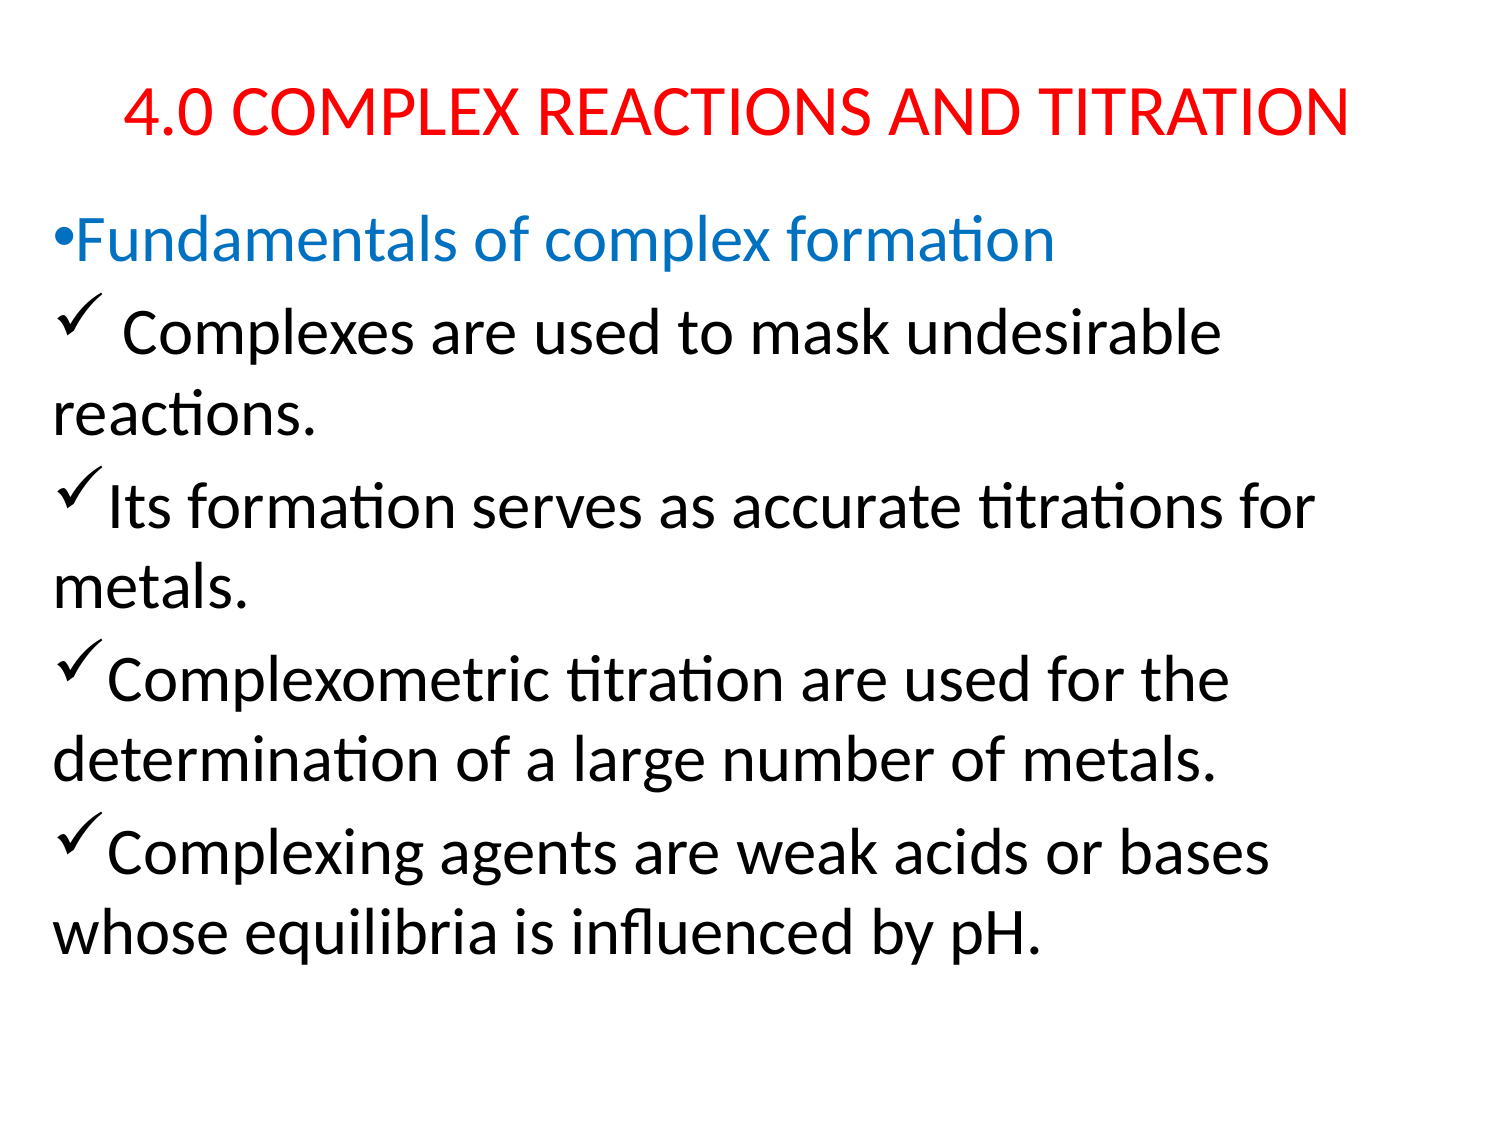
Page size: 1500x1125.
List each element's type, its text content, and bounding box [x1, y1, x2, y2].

subtitle Fundamentals of complex formation Complexes are used to mask undesirable reactions. Its formation serves as accurate titrations for metals. Complexometric titration are used for the determination of a large number of metals. Complexing agents are weak acids or bases whose equilibria is influenced by pH. [37, 187, 1450, 1088]
title 4.0 COMPLEX REACTIONS AND TITRATION [99, 50, 1375, 163]
